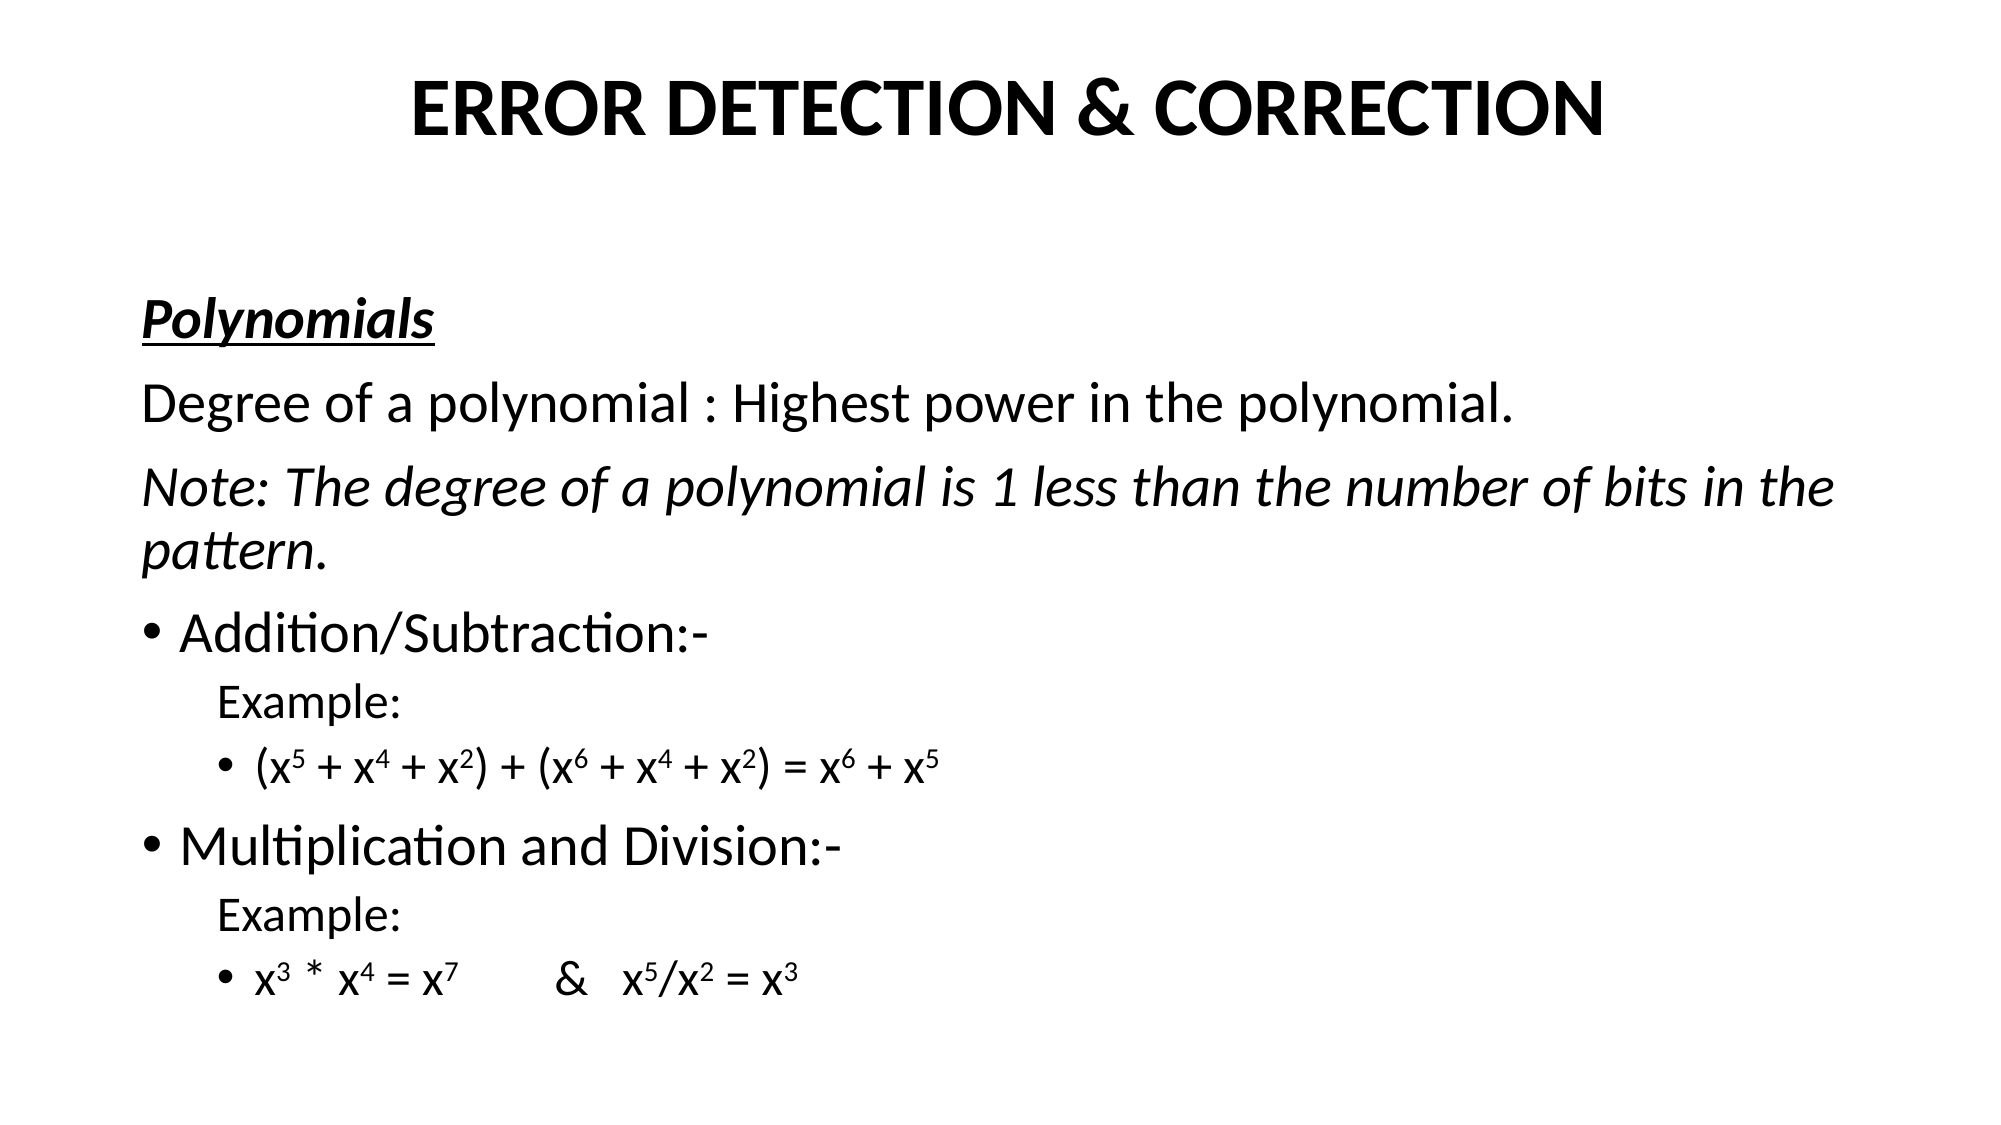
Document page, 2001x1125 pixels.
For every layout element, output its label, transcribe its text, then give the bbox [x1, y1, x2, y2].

title ERROR DETECTION & CORRECTION [146, 0, 1871, 218]
list Polynomials Degree of a polynomial : Highest power in the polynomial. Note: The degree of a polynomial is 1 less than the number of bits in the pattern. Addition/Subtraction:- Example: (x5 + x4 + x2) + (x6 + x4 + x2) = x6 + x5 Multiplication and Division:- Example: x3 * x4 = x7 & x5/x2 = x3 [126, 190, 1852, 1125]
